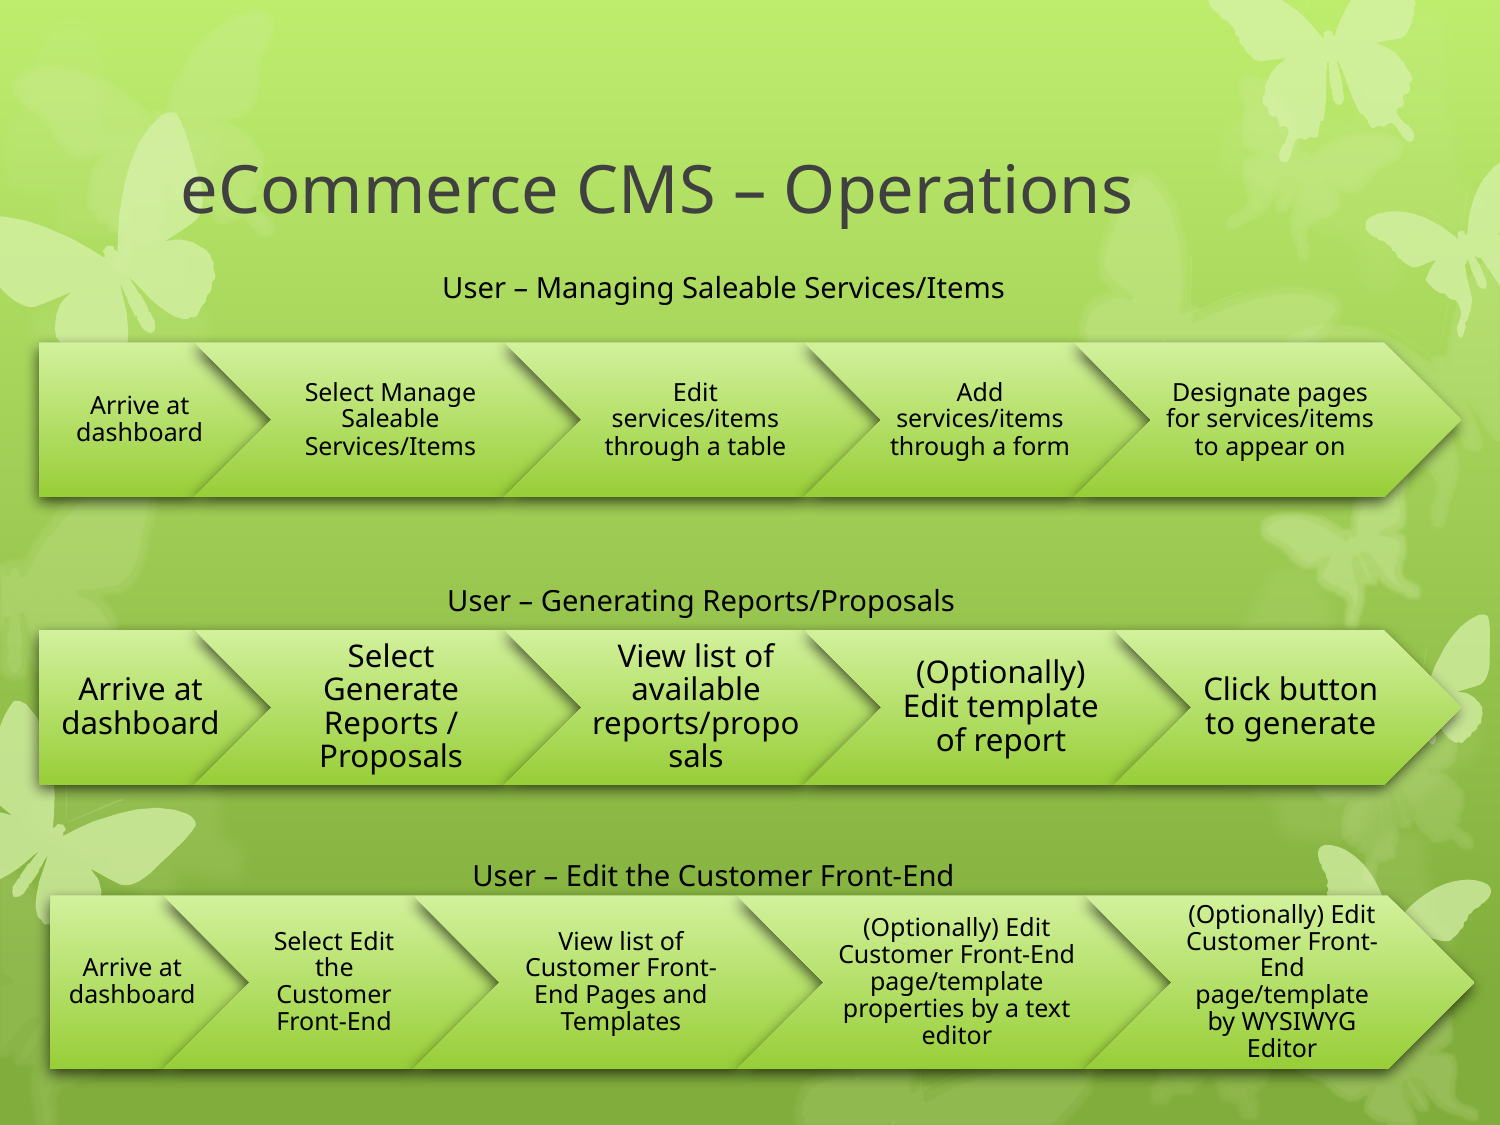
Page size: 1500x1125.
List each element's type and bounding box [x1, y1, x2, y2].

text_box [36, 374, 1463, 1041]
list [36, 86, 1463, 374]
text_box [49, 649, 1476, 1125]
